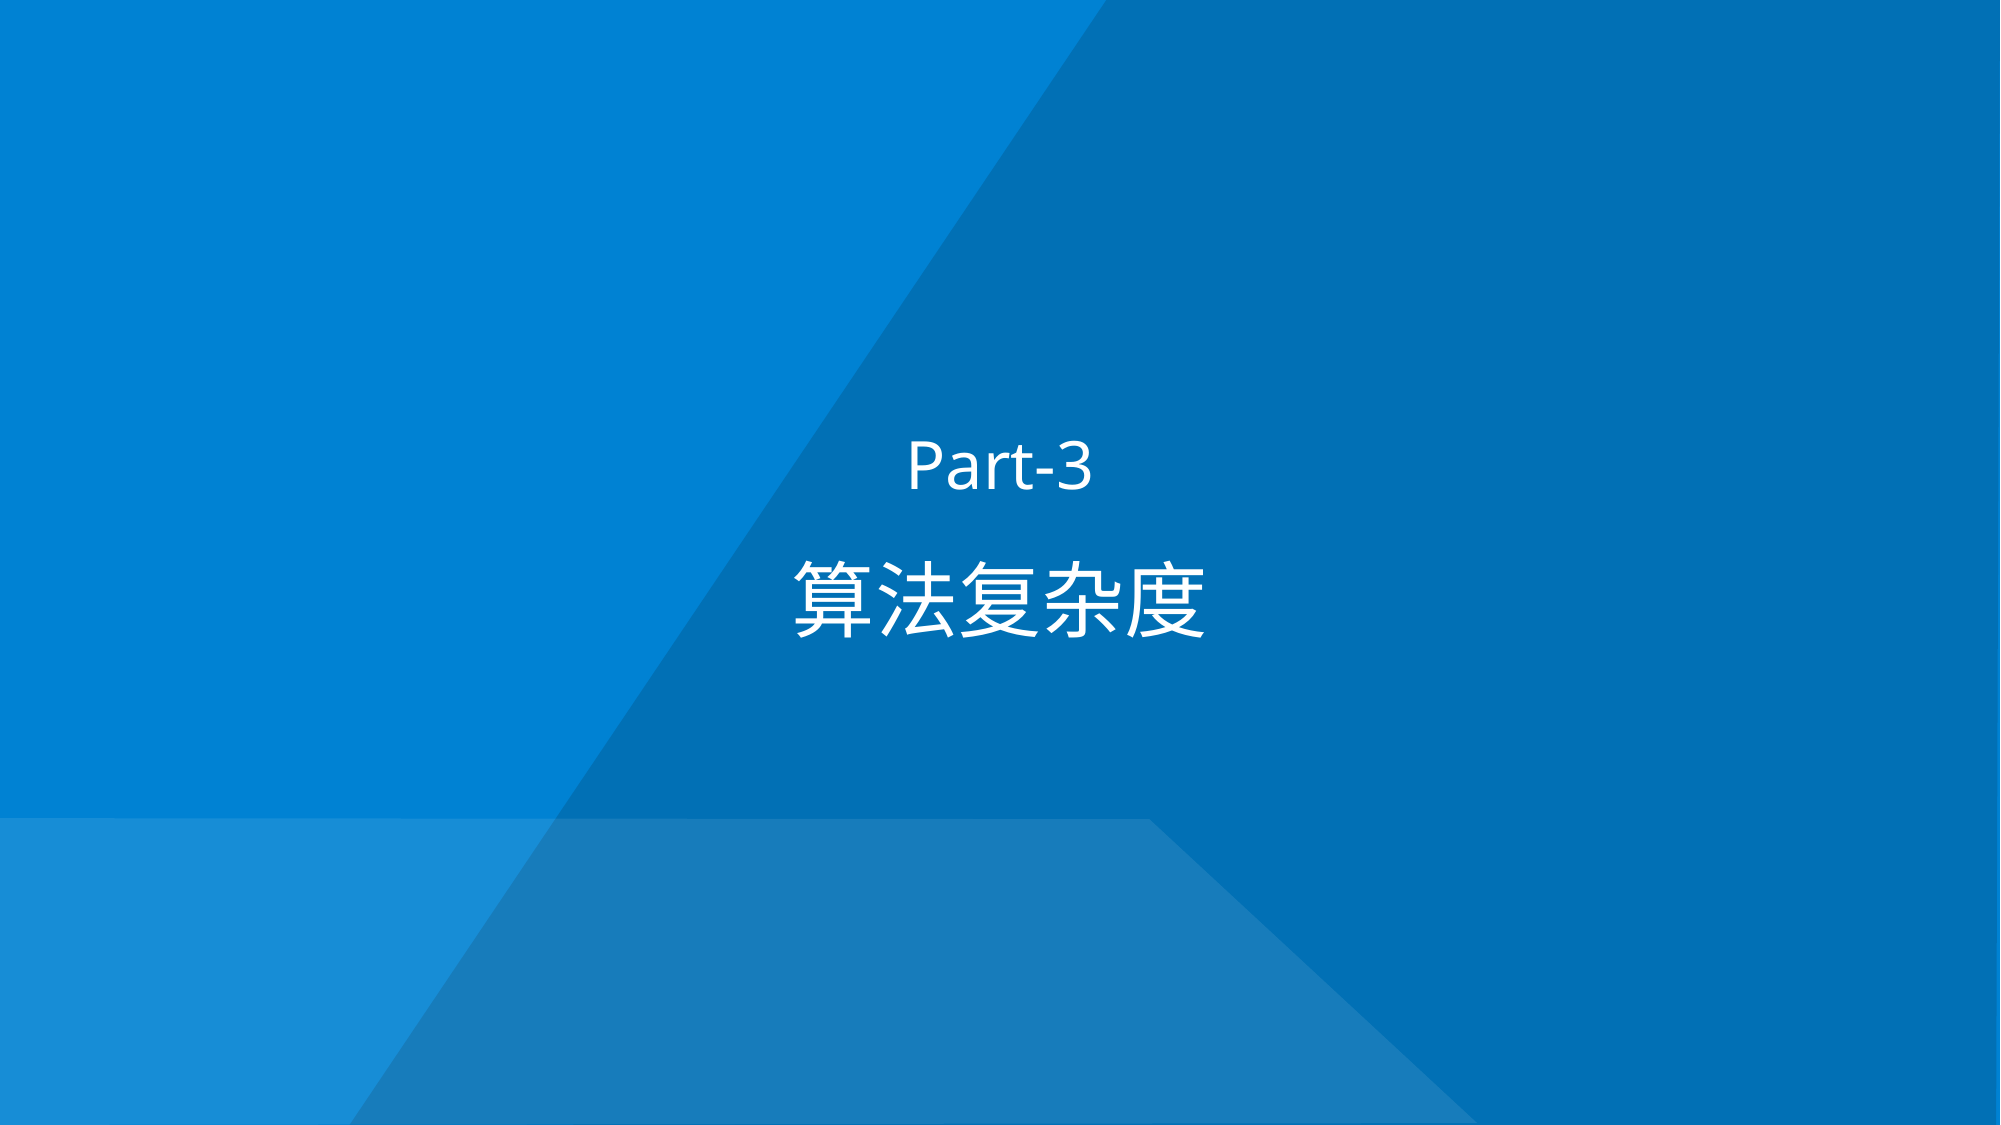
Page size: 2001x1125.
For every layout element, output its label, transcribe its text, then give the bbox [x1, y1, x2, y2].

list 算法复杂度 [40, 552, 1960, 657]
list Part-3 [40, 424, 1960, 519]
